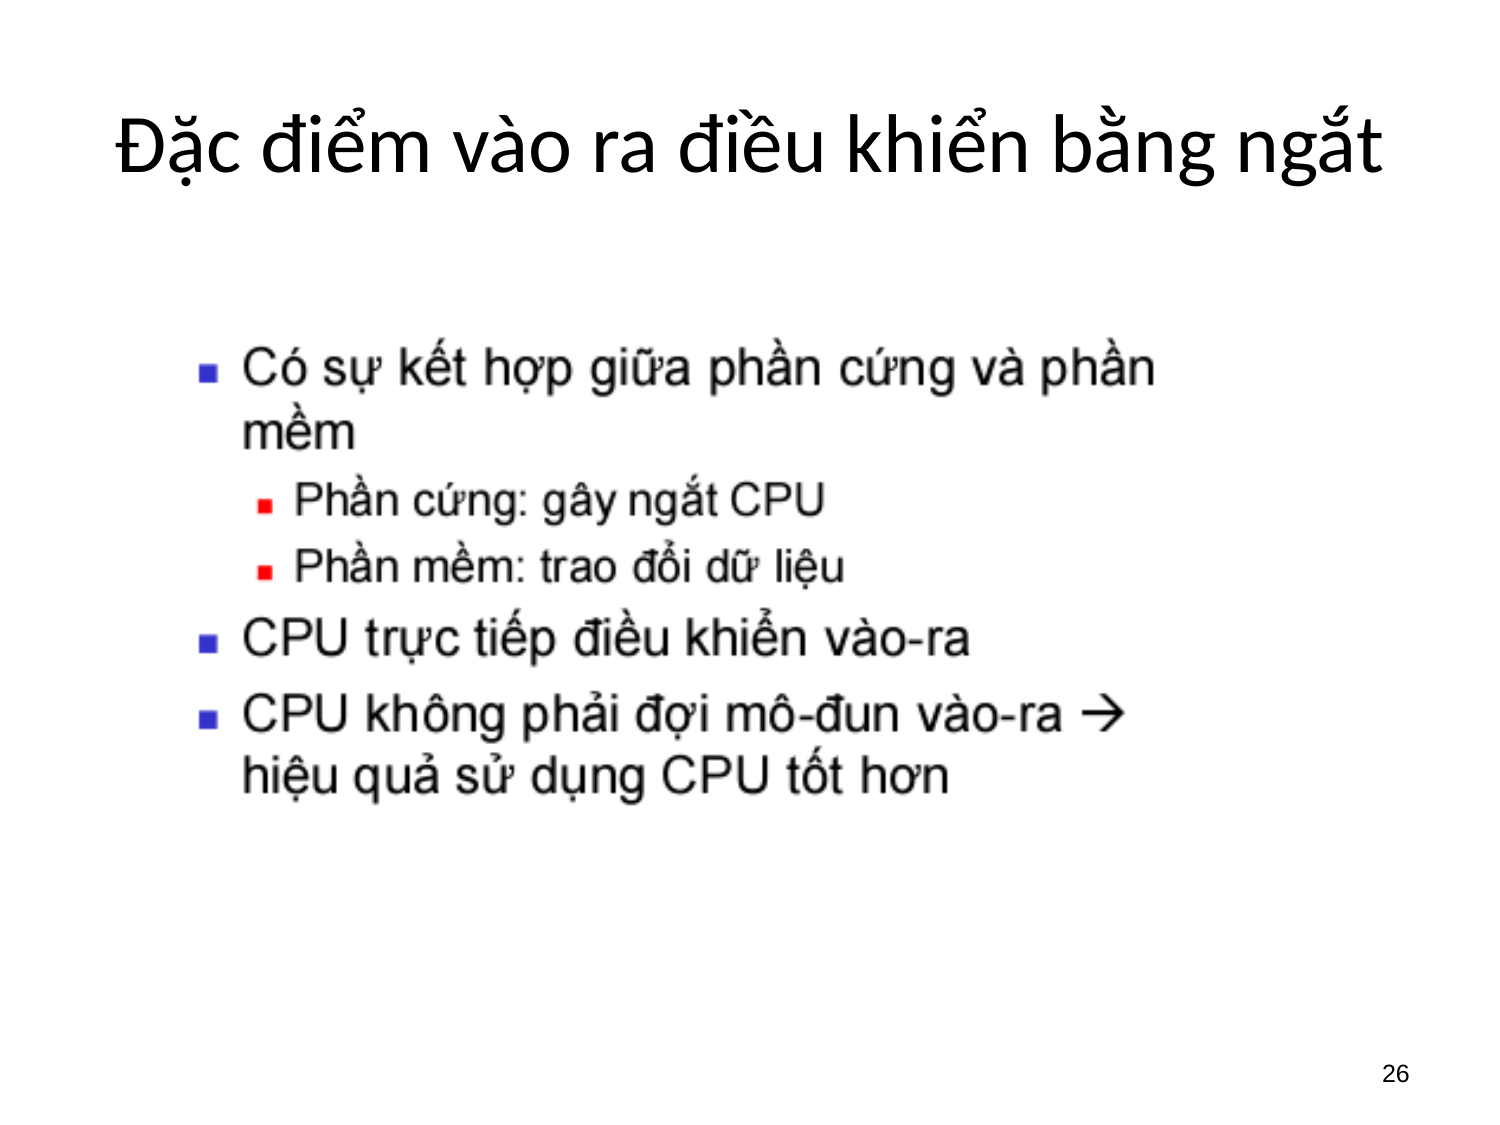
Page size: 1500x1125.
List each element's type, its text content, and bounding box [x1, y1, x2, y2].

title Đặc điểm vào ra điều khiển bằng ngắt [75, 45, 1425, 233]
picture [149, 324, 1213, 846]
slide_number 26 [1074, 1042, 1425, 1103]
